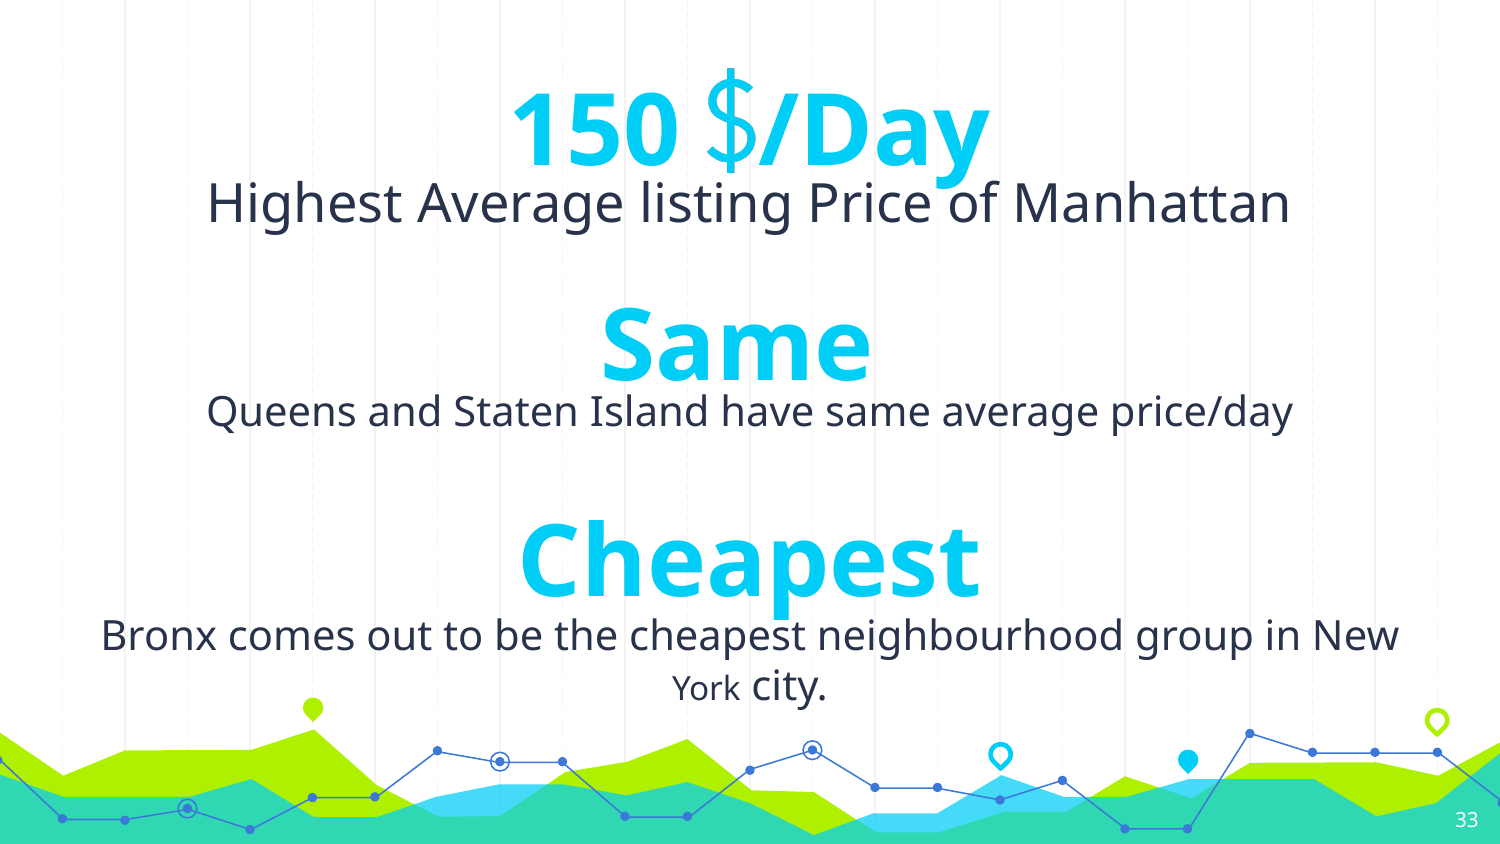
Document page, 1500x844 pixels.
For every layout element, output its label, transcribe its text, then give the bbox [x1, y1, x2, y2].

subtitle Queens and Staten Island have same average price/day [112, 369, 1388, 446]
slide_number 33 [1403, 791, 1494, 844]
title Cheapest [112, 484, 1388, 593]
subtitle Bronx comes out to be the cheapest neighbourhood group in New York city. [78, 593, 1422, 670]
picture [672, 61, 790, 180]
title Same [112, 269, 1388, 369]
title 150 /Day [112, 53, 1388, 153]
subtitle Highest Average listing Price of Manhattan [112, 153, 1388, 230]
